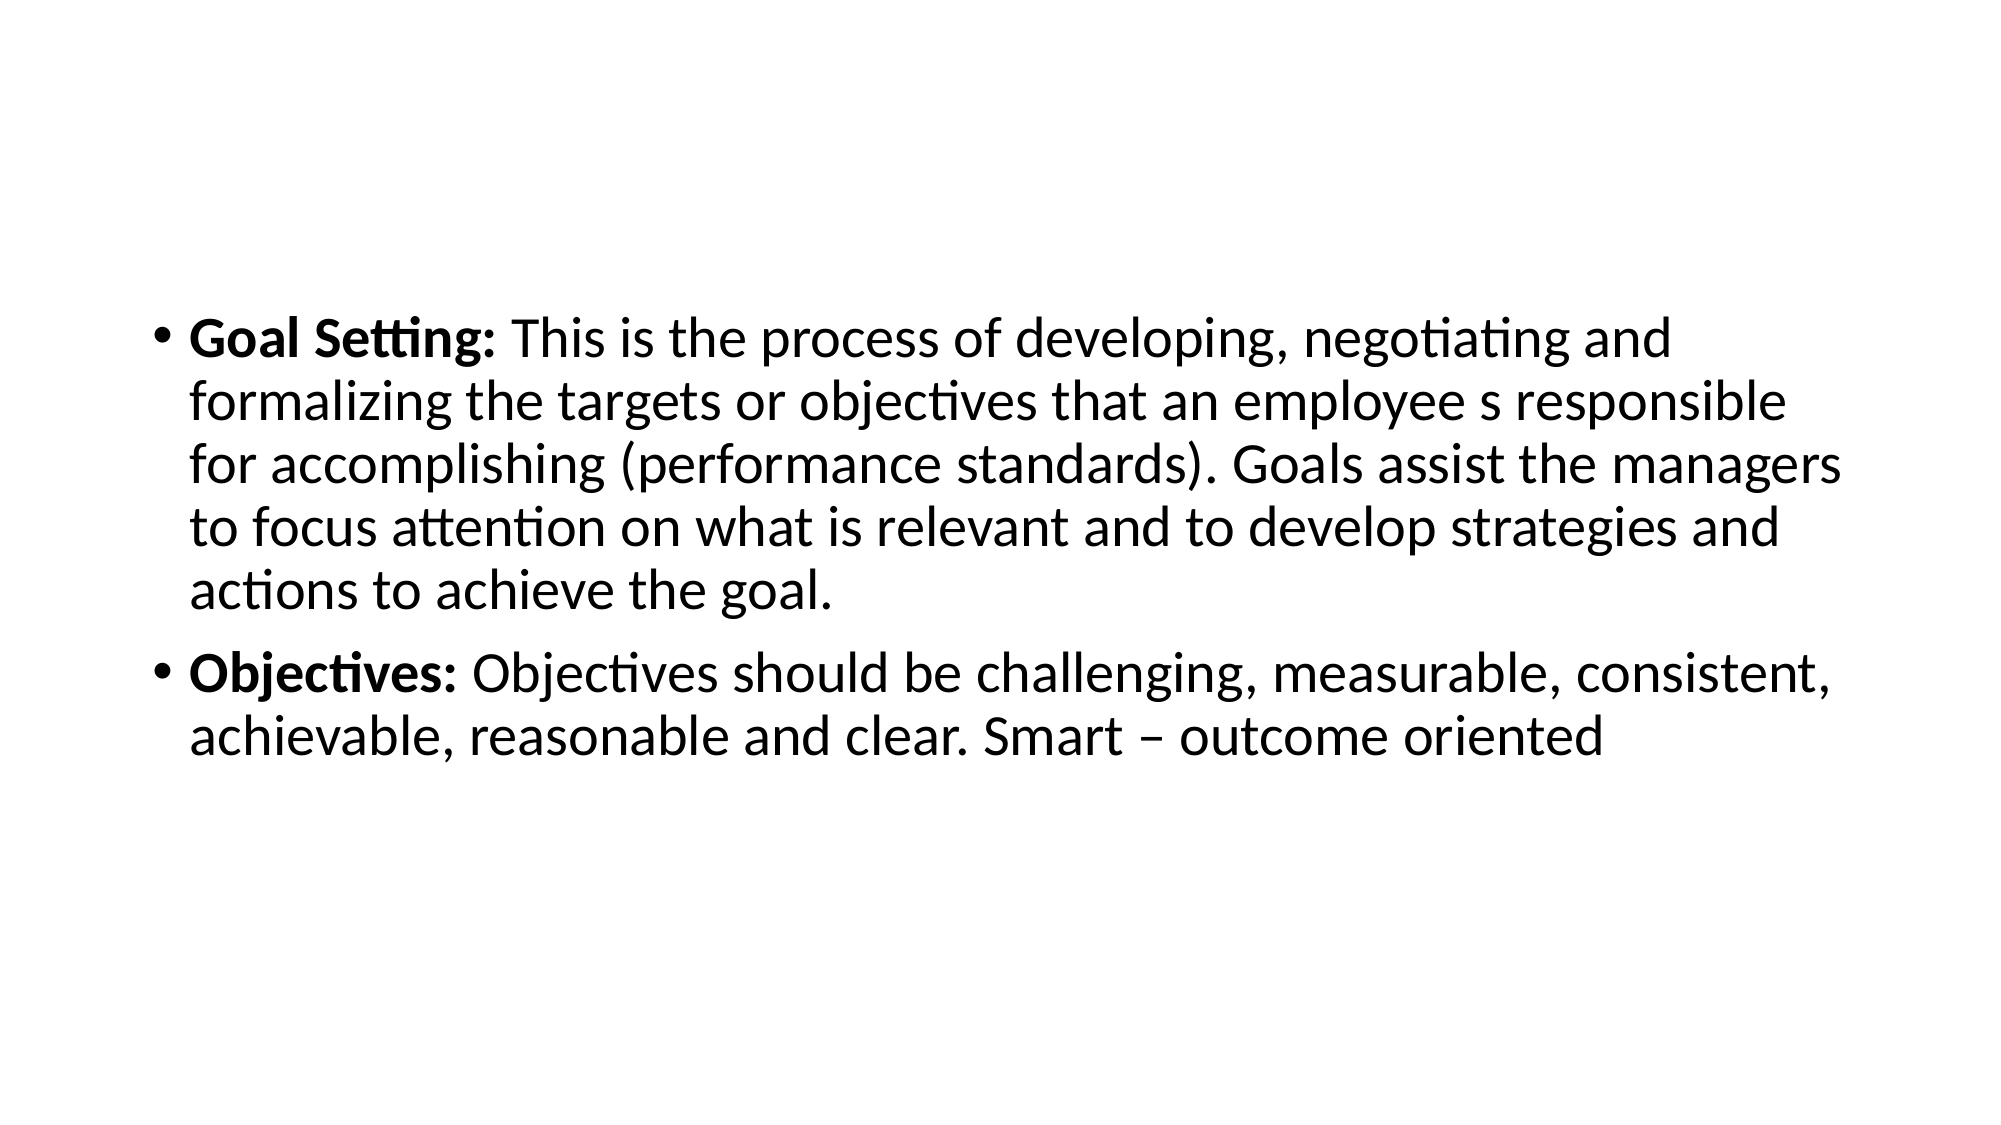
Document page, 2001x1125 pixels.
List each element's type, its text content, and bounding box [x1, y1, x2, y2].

list Goal Setting: This is the process of developing, negotiating and formalizing the targets or objectives that an employee s responsible for accomplishing (performance standards). Goals assist the managers to focus attention on what is relevant and to develop strategies and actions to achieve the goal. Objectives: Objectives should be challenging, measurable, consistent, achievable, reasonable and clear. Smart – outcome oriented [137, 299, 1863, 1014]
